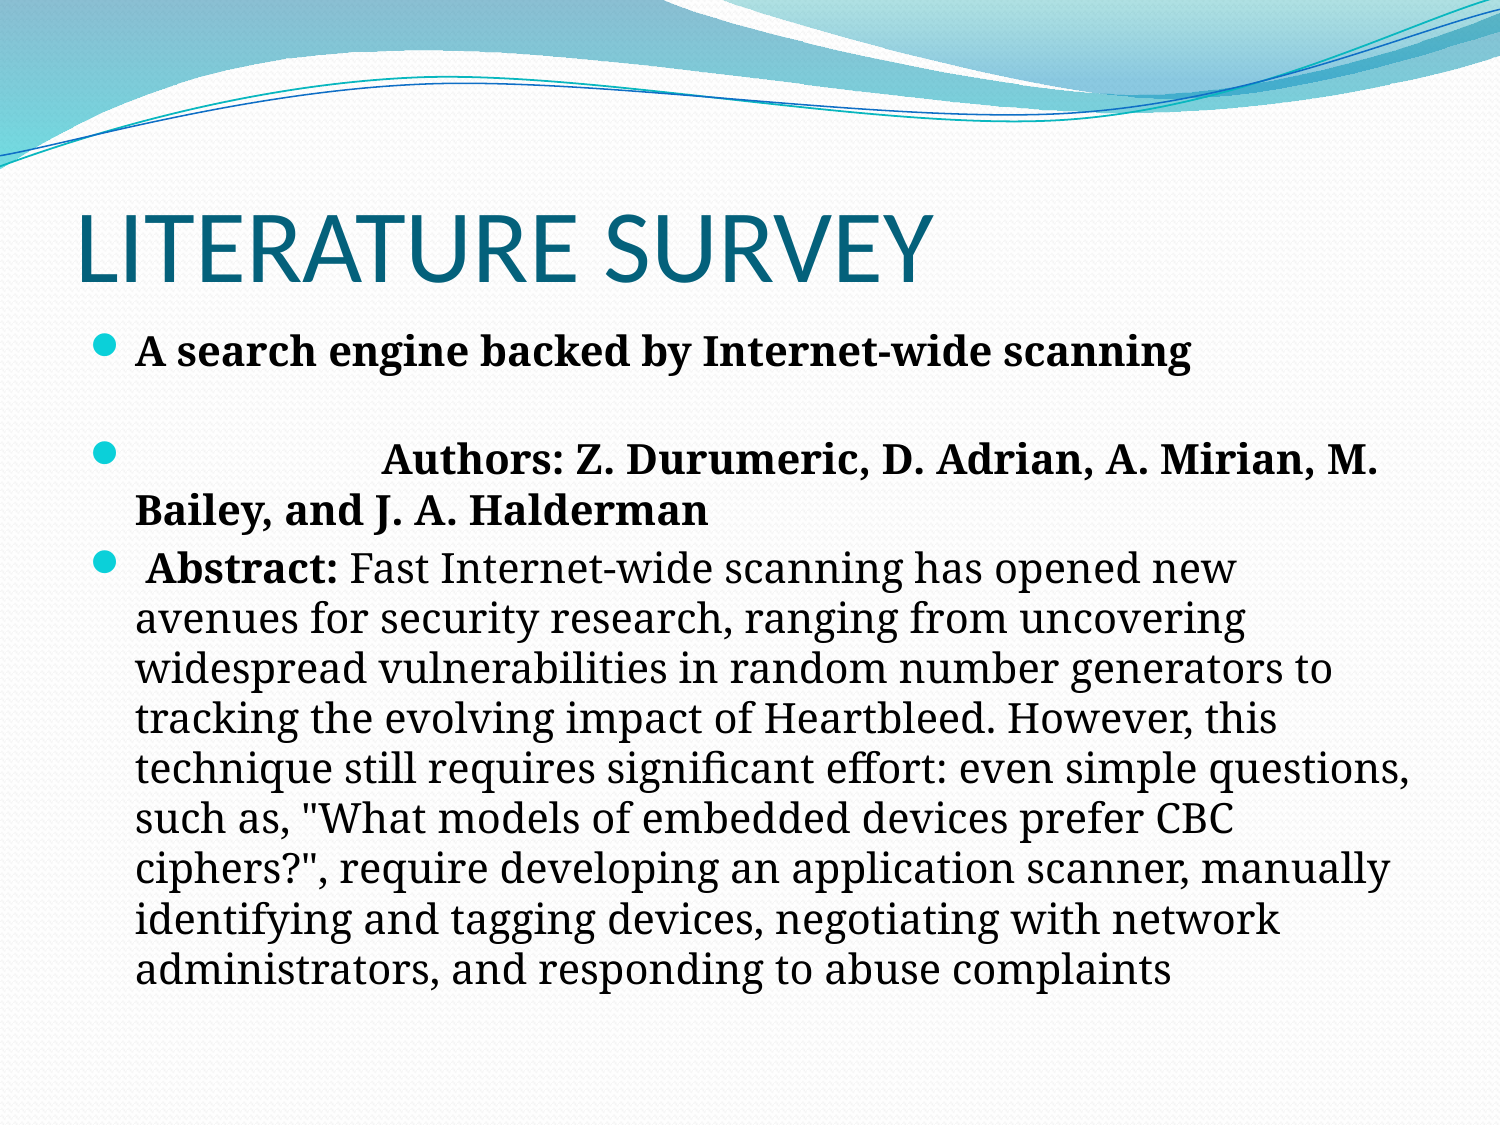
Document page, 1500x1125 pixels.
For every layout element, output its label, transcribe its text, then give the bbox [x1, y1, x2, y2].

list A search engine backed by Internet-wide scanning Authors: Z. Durumeric, D. Adrian, A. Mirian, M. Bailey, and J. A. Halderman Abstract: Fast Internet-wide scanning has opened new avenues for security research, ranging from uncovering widespread vulnerabilities in random number generators to tracking the evolving impact of Heartbleed. However, this technique still requires significant effort: even simple questions, such as, "What models of embedded devices prefer CBC ciphers?", require developing an application scanner, manually identifying and tagging devices, negotiating with network administrators, and responding to abuse complaints [75, 317, 1425, 1038]
title LITERATURE SURVEY [75, 115, 1425, 303]
